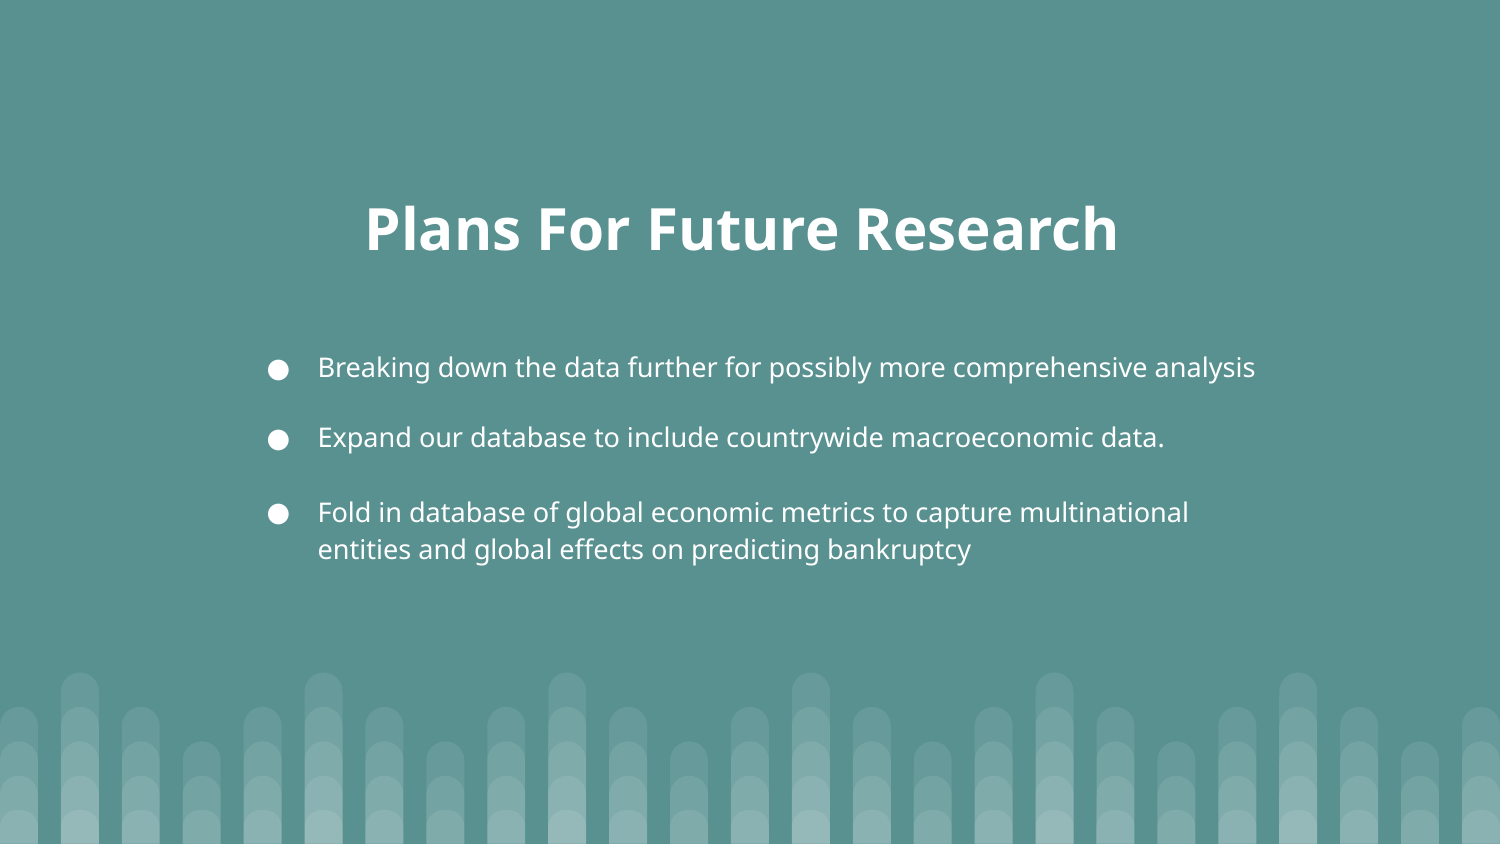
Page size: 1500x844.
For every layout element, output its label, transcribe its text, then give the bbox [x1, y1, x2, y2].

list Breaking down the data further for possibly more comprehensive analysis Expand our database to include countrywide macroeconomic data. Fold in database of global economic metrics to capture multinational entities and global effects on predicting bankruptcy [227, 330, 1273, 513]
title Plans For Future Research [199, 211, 1301, 443]
